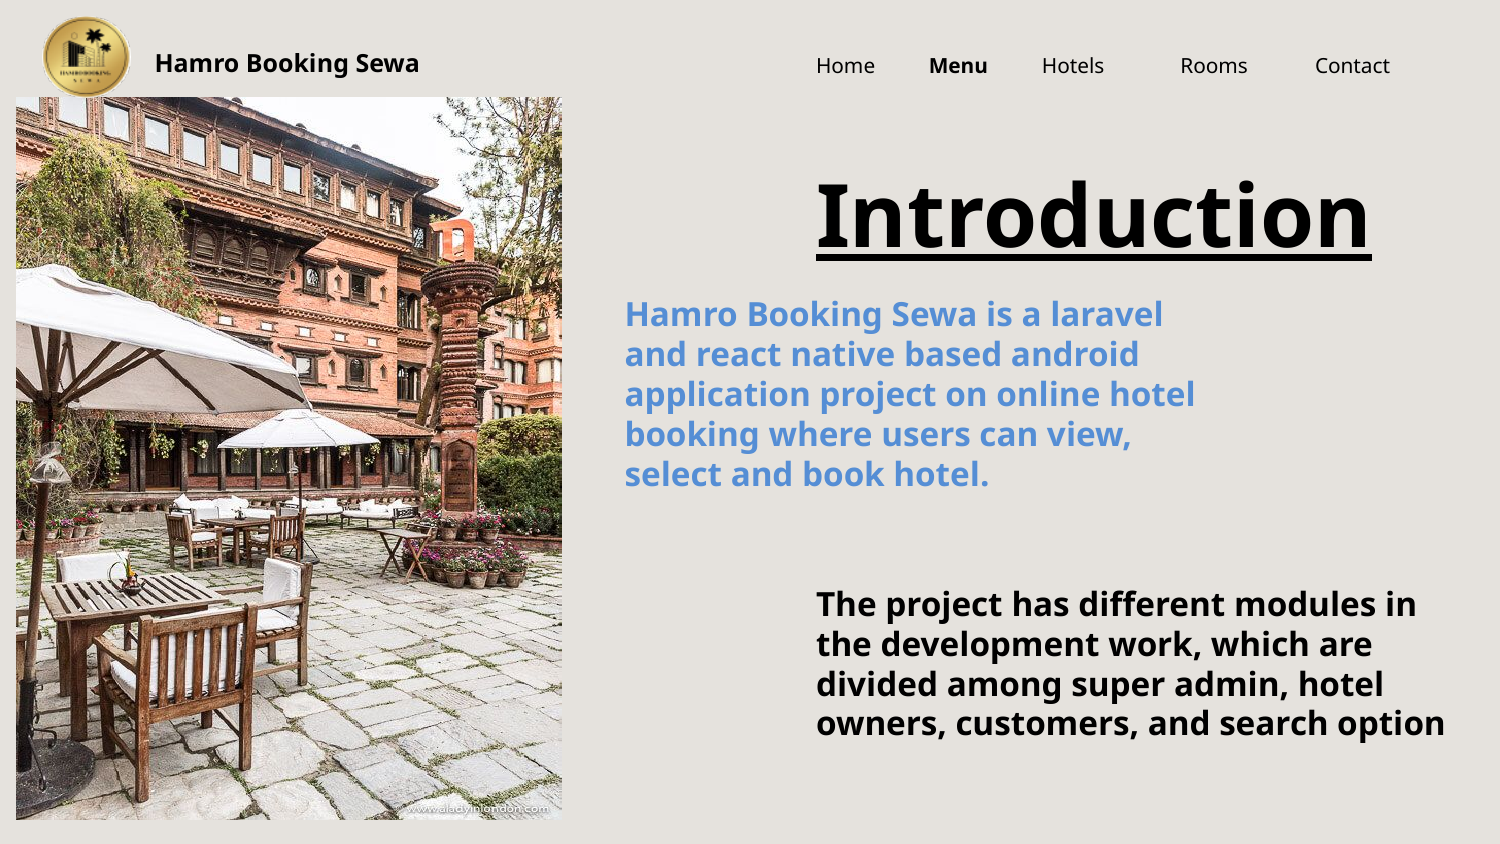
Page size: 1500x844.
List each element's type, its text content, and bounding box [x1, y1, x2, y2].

text_box The project has different modules in the development work, which are divided among super admin, hotel owners, customers, and search option [816, 582, 1448, 743]
text_box Menu [928, 32, 995, 78]
text_box Contact [1315, 32, 1392, 78]
text_box Home [816, 32, 882, 78]
text_box Hotels [1041, 32, 1134, 78]
text_box Hamro Booking Sewa is a laravel and react native based android application project on online hotel booking where users can view, select and book hotel. [624, 293, 1225, 494]
text_box Hamro Booking Sewa [154, 41, 528, 78]
text_box Rooms [1180, 32, 1268, 78]
picture [16, 16, 562, 820]
text_box Introduction [816, 160, 1416, 266]
